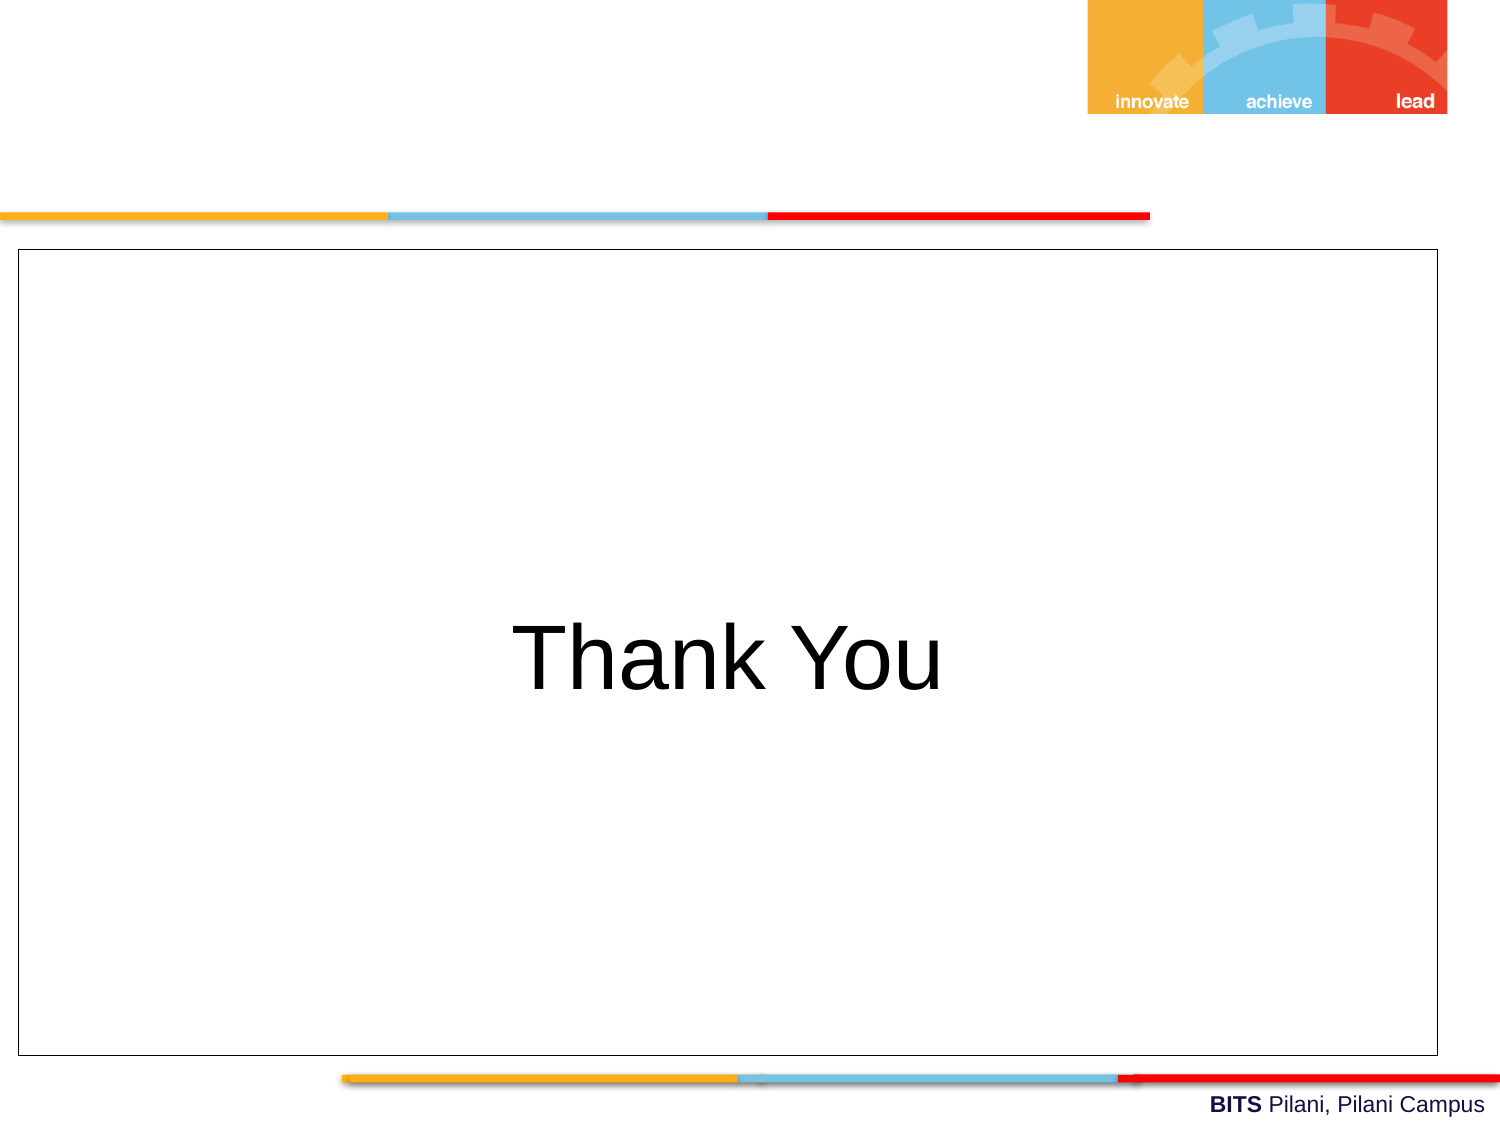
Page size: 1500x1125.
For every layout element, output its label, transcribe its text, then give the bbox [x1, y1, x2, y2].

list Thank You [18, 249, 1438, 1056]
picture [1087, 0, 1448, 114]
